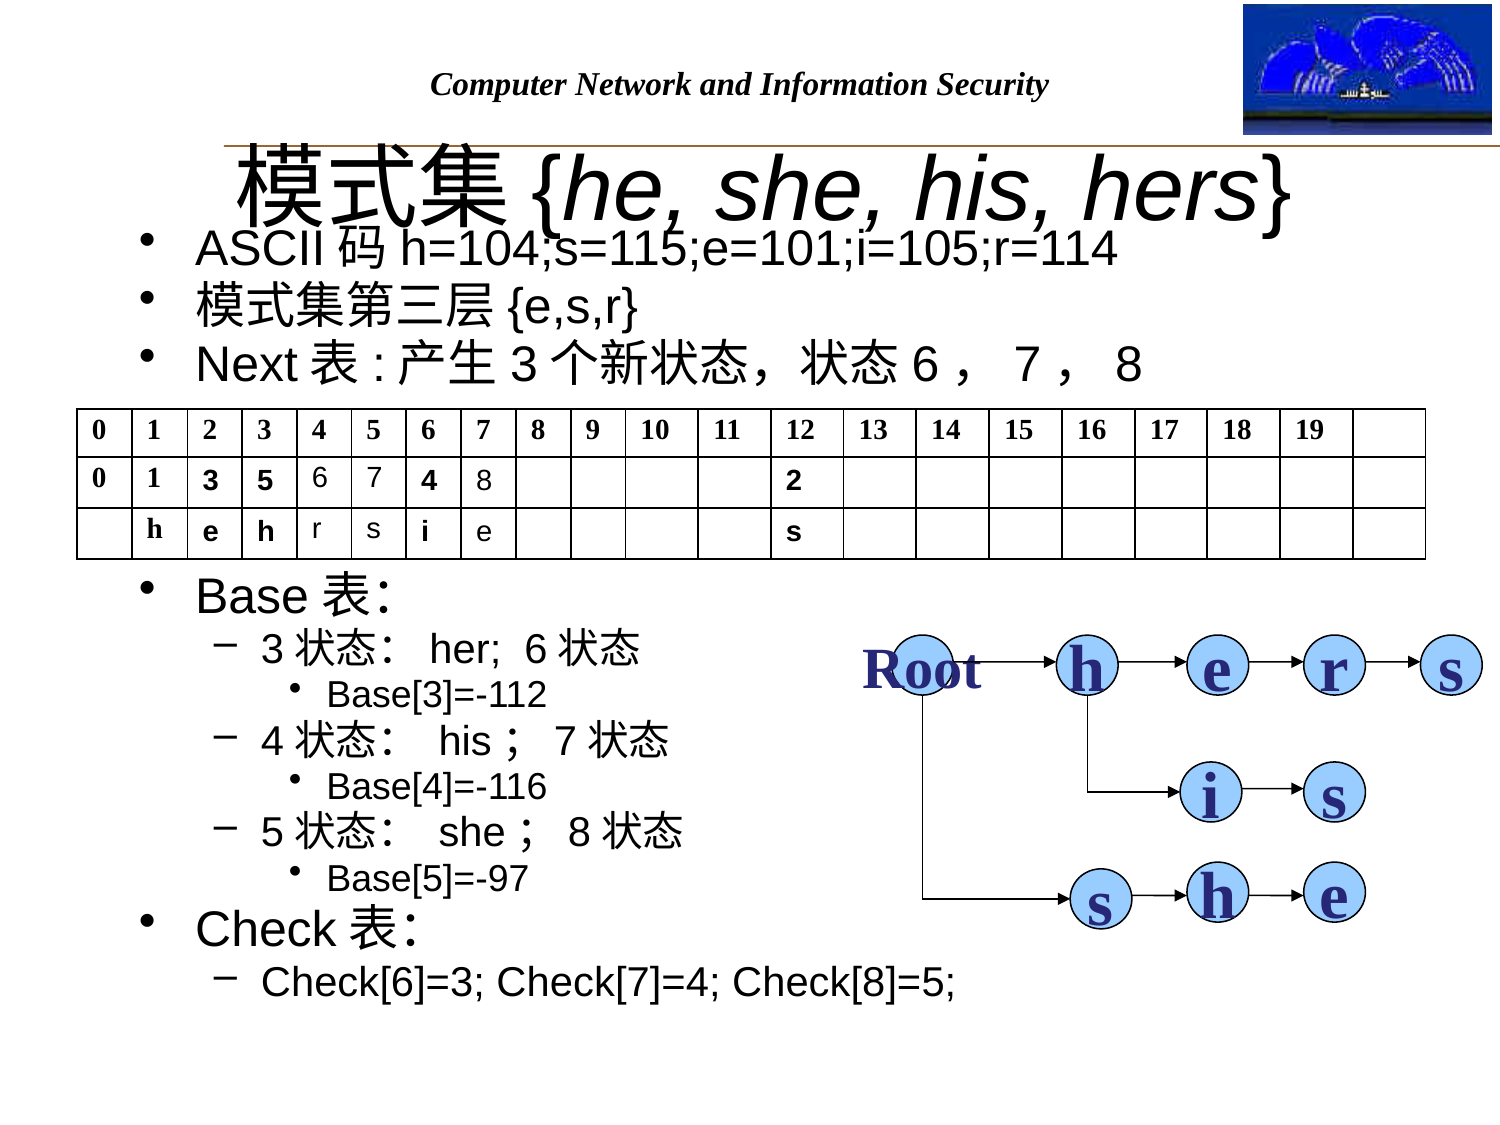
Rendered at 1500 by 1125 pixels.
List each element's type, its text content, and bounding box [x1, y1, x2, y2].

table_cell [1354, 458, 1425, 507]
table_header 14 [917, 410, 988, 456]
table_header 4 [298, 410, 351, 456]
table_header 6 [407, 410, 460, 456]
table_cell [1136, 458, 1206, 507]
table_header 19 [1281, 410, 1352, 456]
table_cell 0 [78, 458, 131, 507]
table_header 9 [572, 410, 625, 456]
table_cell [990, 509, 1061, 558]
table_cell [844, 458, 915, 507]
table_cell 3 [188, 458, 241, 507]
table_header 0 [78, 410, 131, 456]
table_cell [1208, 509, 1279, 558]
table_header [1354, 410, 1425, 456]
table_header 8 [517, 410, 570, 456]
table_cell [699, 509, 770, 558]
table_cell [1063, 458, 1134, 507]
table_cell 6 [298, 458, 351, 507]
table_cell [1063, 509, 1134, 558]
table_header 1 [133, 410, 187, 456]
table_header 13 [844, 410, 915, 456]
table_cell 5 [243, 458, 296, 507]
table_header 10 [626, 410, 697, 456]
table_cell [626, 458, 697, 507]
table_cell [572, 509, 625, 558]
table_cell [1281, 458, 1352, 507]
table_header 2 [188, 410, 241, 456]
table_cell [990, 458, 1061, 507]
title 模式集{he, she, his, hers} [88, 125, 1439, 243]
table_header 18 [1208, 410, 1279, 456]
table_cell 7 [352, 458, 405, 507]
table_cell 1 [133, 458, 187, 507]
table_cell 2 [772, 458, 843, 507]
table_cell r [298, 509, 351, 558]
table_cell [1208, 458, 1279, 507]
table_header 5 [352, 410, 405, 456]
table_cell [1281, 509, 1352, 558]
table_cell [626, 509, 697, 558]
table_header 15 [990, 410, 1061, 456]
table_cell h [243, 509, 296, 558]
table_cell e [188, 509, 241, 558]
table_cell i [407, 509, 460, 558]
table_cell [917, 509, 988, 558]
table_cell e [462, 509, 515, 558]
table_header 16 [1063, 410, 1134, 456]
table_cell [572, 458, 625, 507]
table_cell [78, 509, 131, 558]
table_cell h [133, 509, 187, 558]
table_cell 4 [407, 458, 460, 507]
list ASCII码h=104;s=115;e=101;i=105;r=114 模式集第三层{e,s,r} Next表:产生3个新状态，状态6，7，8 Base表： 3状态：her; 6状态 Base[3]=-112 4状态： his；7状态 Base[4]=-116 5状态： she；8状态 Base[5]=-97 Check表： Check[6]=3; Check[7]=4; Check[8]=5; [123, 243, 1425, 408]
table_cell 8 [462, 458, 515, 507]
table_cell [1136, 509, 1206, 558]
table_header 12 [772, 410, 843, 456]
table_cell s [352, 509, 405, 558]
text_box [891, 621, 1483, 930]
list ASCII码h=104;s=115;e=101;i=105;r=114 模式集第三层{e,s,r} Next表:产生3个新状态，状态6，7，8 Base表： 3状态：her; 6状态 Base[3]=-112 4状态： his；7状态 Base[4]=-116 5状态： she；8状态 Base[5]=-97 Check表： Check[6]=3; Check[7]=4; Check[8]=5; [123, 560, 1425, 1083]
table_header 17 [1136, 410, 1206, 456]
table_cell [1354, 509, 1425, 558]
table_header 3 [243, 410, 296, 456]
table_header 7 [462, 410, 515, 456]
table_cell [917, 458, 988, 507]
table_cell [517, 458, 570, 507]
table_header 11 [699, 410, 770, 456]
table_cell [517, 509, 570, 558]
table_cell [699, 458, 770, 507]
table_cell s [772, 509, 843, 558]
table_cell [844, 509, 915, 558]
